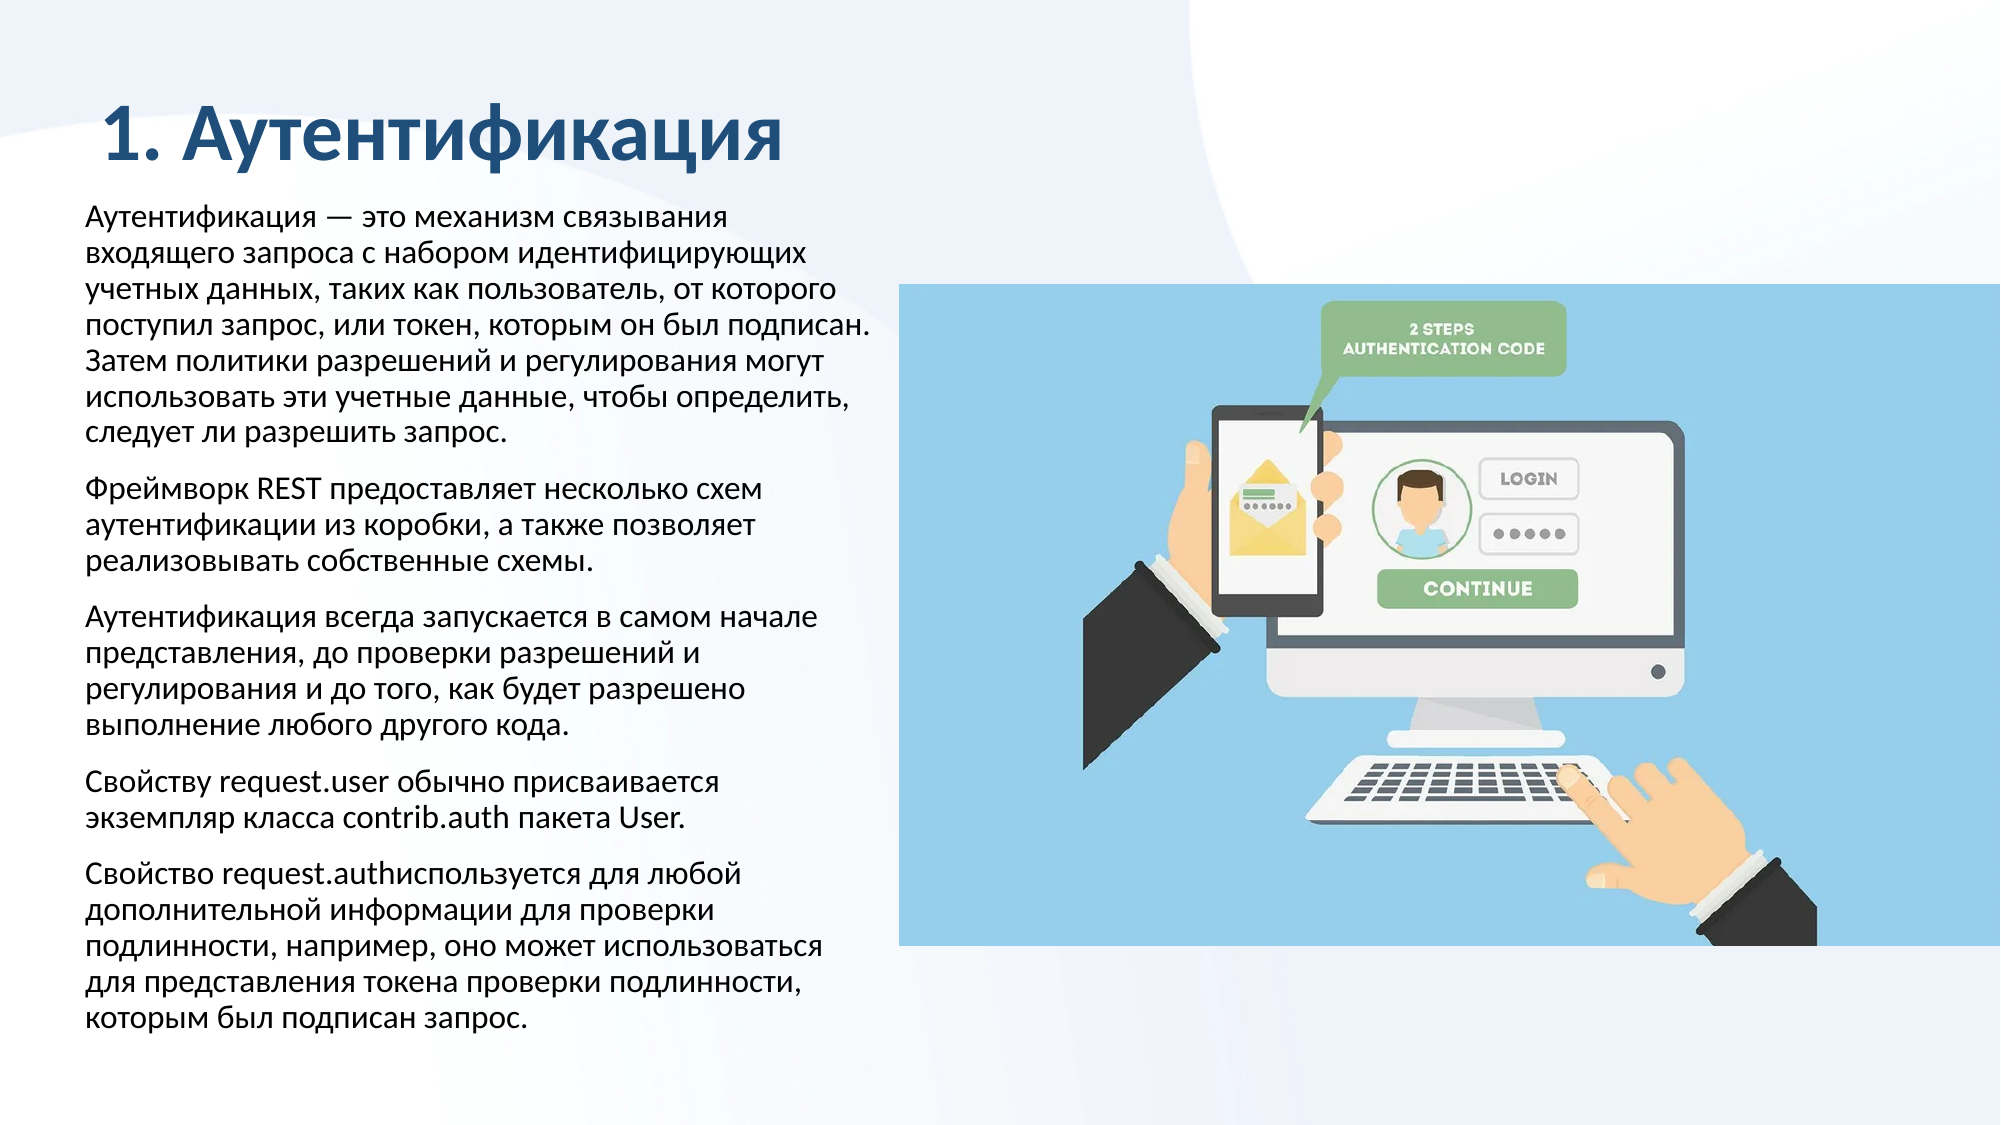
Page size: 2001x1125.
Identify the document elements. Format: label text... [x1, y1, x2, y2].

list Аутентификация — это механизм связывания входящего запроса с набором идентифицирующих учетных данных, таких как пользователь, от которого поступил запрос, или токен, которым он был подписан. Затем политики разрешений и регулирования могут использовать эти учетные данные, чтобы определить, следует ли разрешить запрос. Фреймворк REST предоставляет несколько схем аутентификации из коробки, а также позволяет реализовывать собственные схемы. Аутентификация всегда запускается в самом начале представления, до проверки разрешений и регулирования и до того, как будет разрешено выполнение любого другого кода. Свойству request.user обычно присваивается экземпляр класса contrib.auth пакета User. Свойство request.authиспользуется для любой дополнительной информации для проверки подлинности, например, оно может использоваться для представления токена проверки подлинности, которым был подписан запрос. [70, 191, 893, 1125]
title 1. Аутентификация [84, 24, 893, 191]
picture [0, 0, 2001, 1125]
